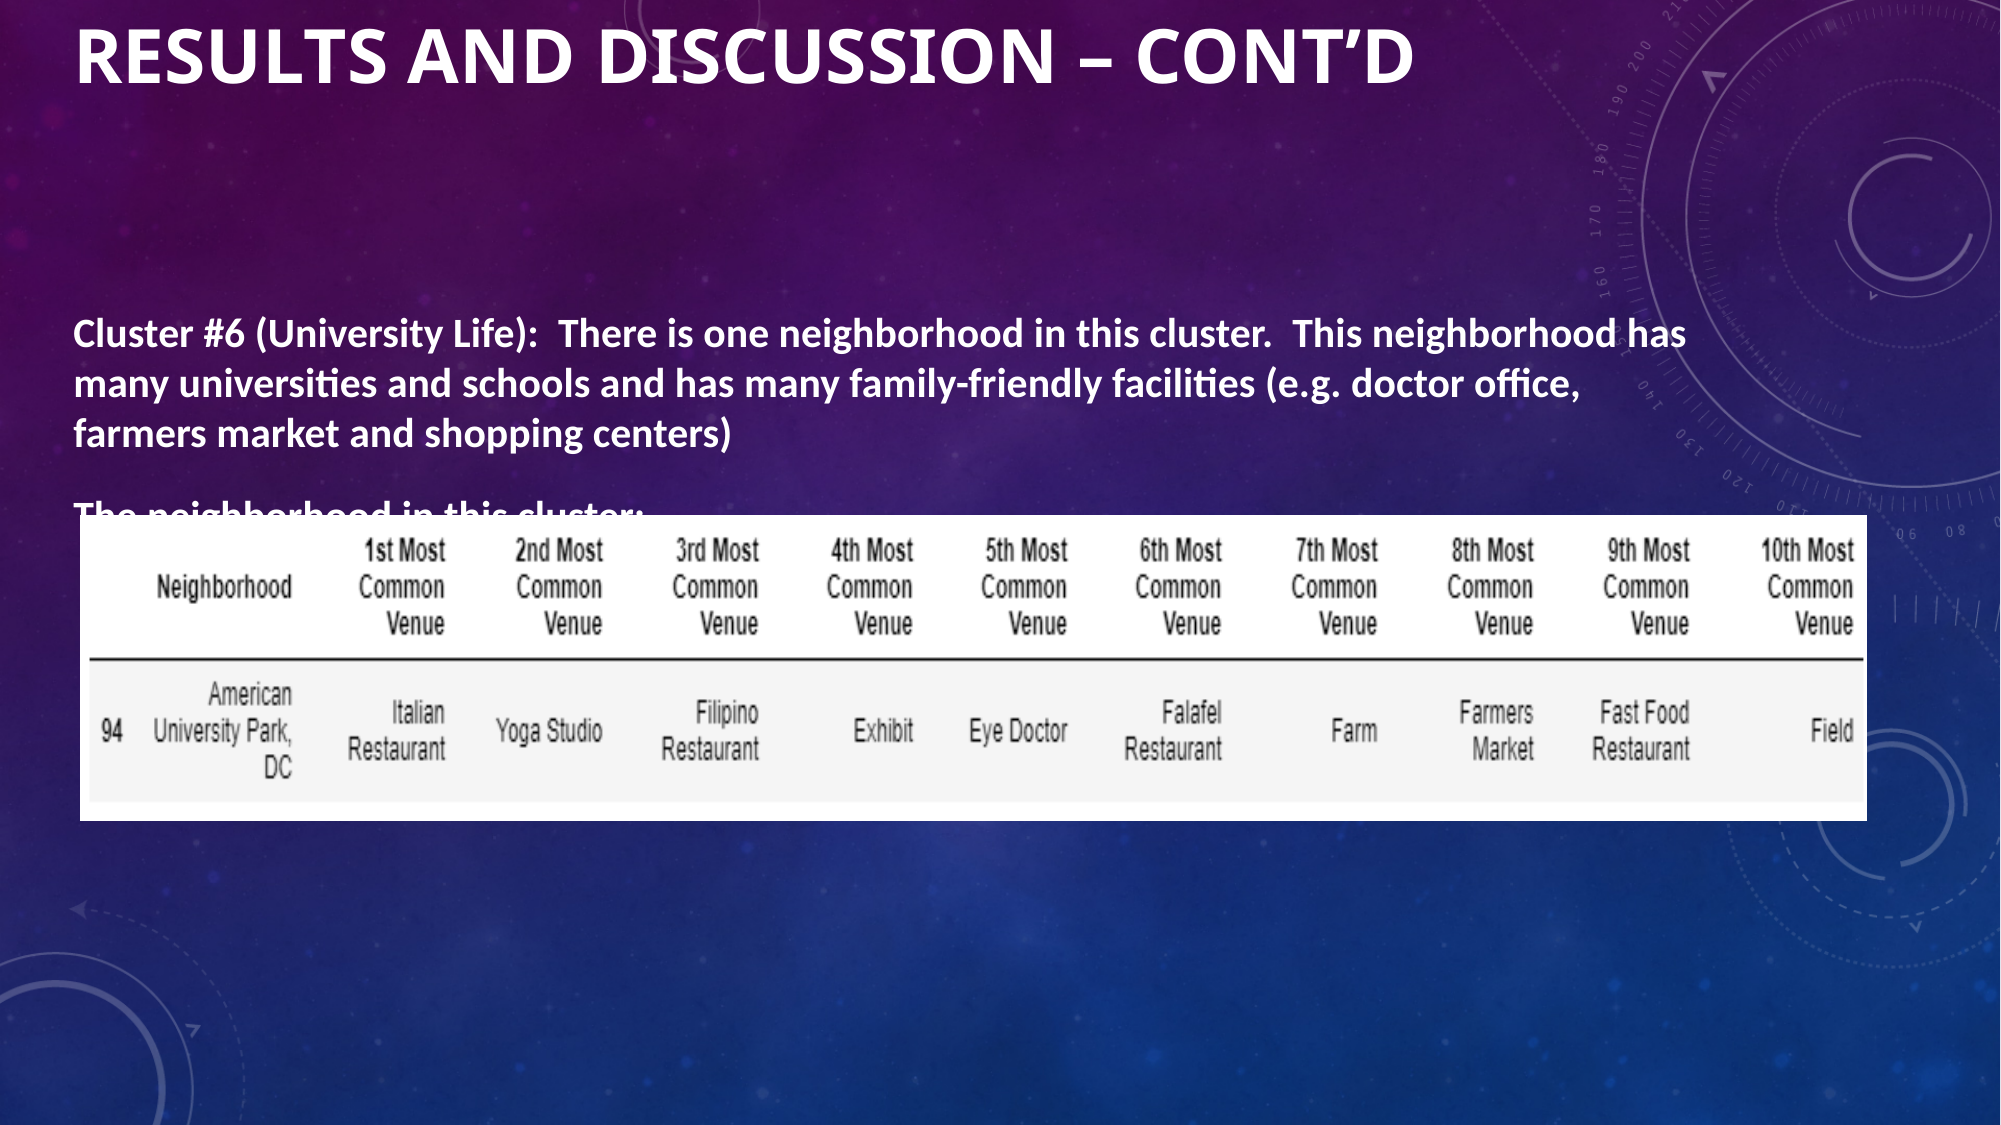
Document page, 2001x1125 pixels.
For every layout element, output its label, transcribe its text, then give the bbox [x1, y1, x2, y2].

picture [0, 0, 2001, 1125]
list Cluster #6 (University Life): There is one neighborhood in this cluster. This neighborhood has many universities and schools and has many family-friendly facilities (e.g. doctor office, farmers market and shopping centers) The neighborhood in this cluster: [58, 297, 1721, 1039]
title Results and discussion – Cont’d [58, 0, 1721, 107]
